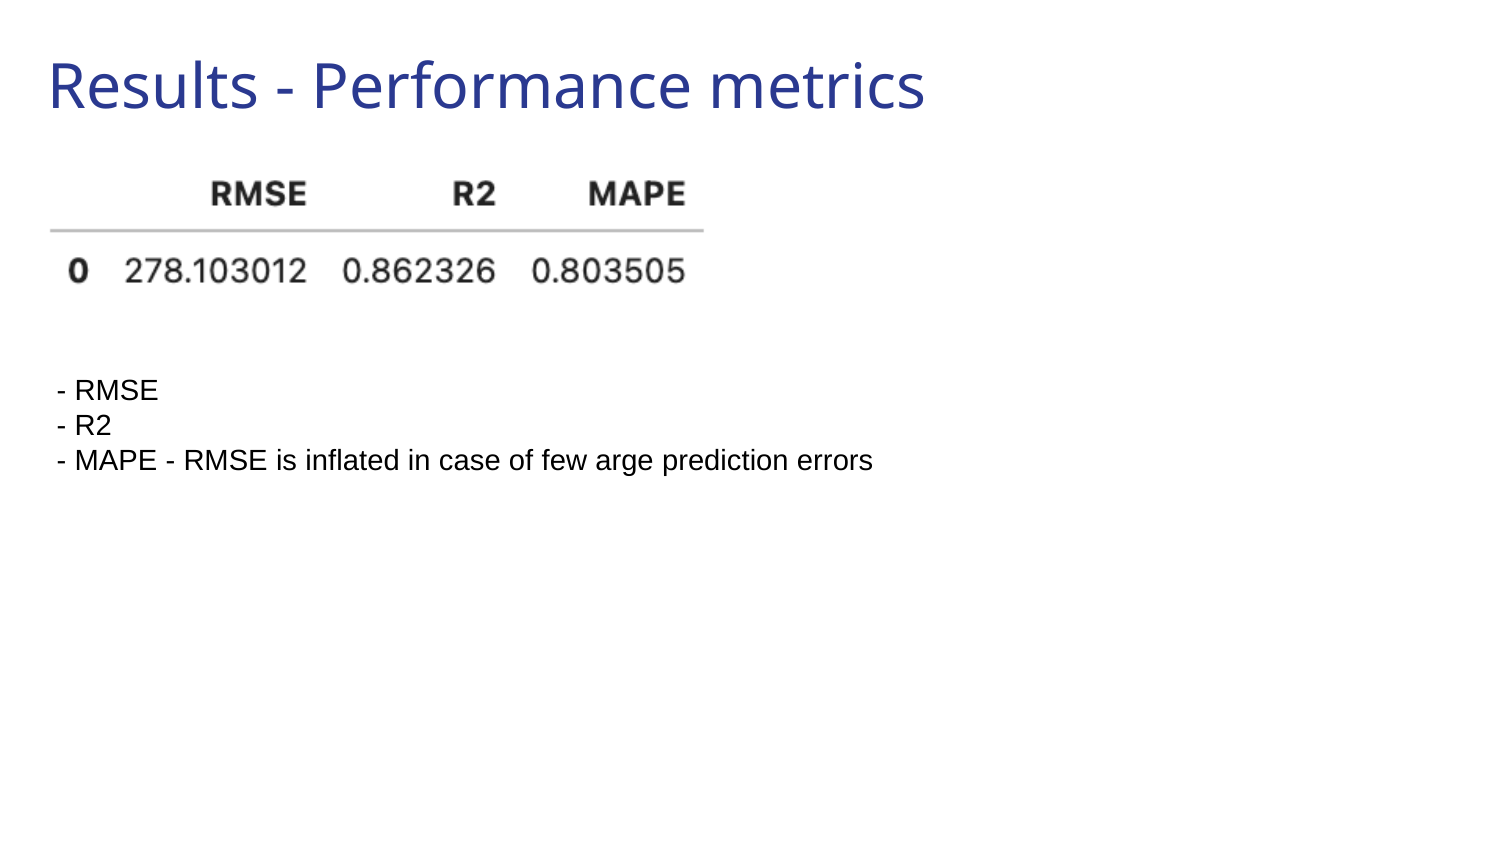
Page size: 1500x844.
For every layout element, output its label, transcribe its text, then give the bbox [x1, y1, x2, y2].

title Results - Performance metrics [32, 30, 1431, 131]
text_box - RMSE - R2 - MAPE - RMSE is inflated in case of few arge prediction errors [41, 356, 1404, 491]
picture [41, 146, 777, 341]
